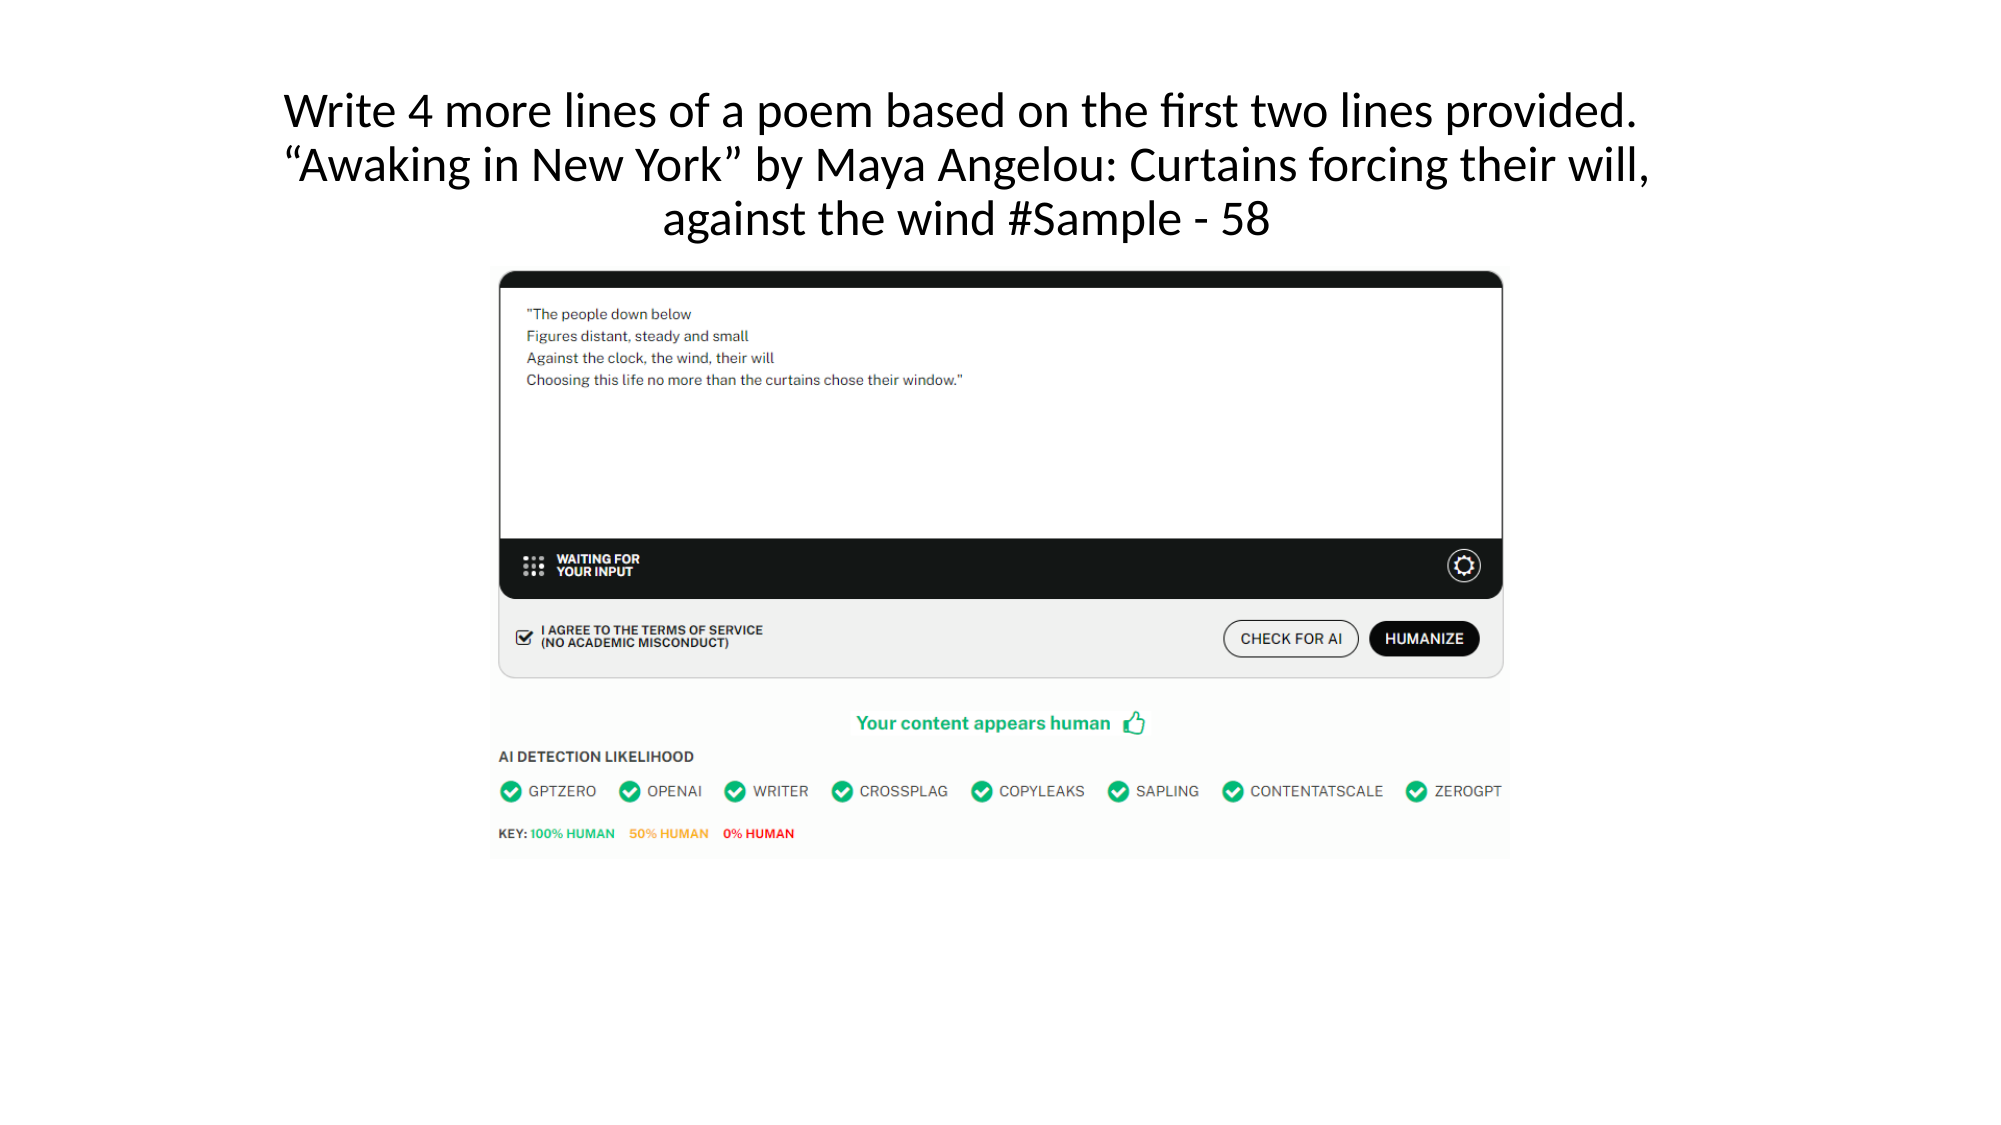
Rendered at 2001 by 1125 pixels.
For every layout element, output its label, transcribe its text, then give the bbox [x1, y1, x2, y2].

picture [490, 266, 1510, 859]
subtitle Write 4 more lines of a poem based on the first two lines provided. “Awaking in New York” by Maya Angelou: Curtains forcing their will, against the wind #Sample - 58 [216, 76, 1717, 255]
